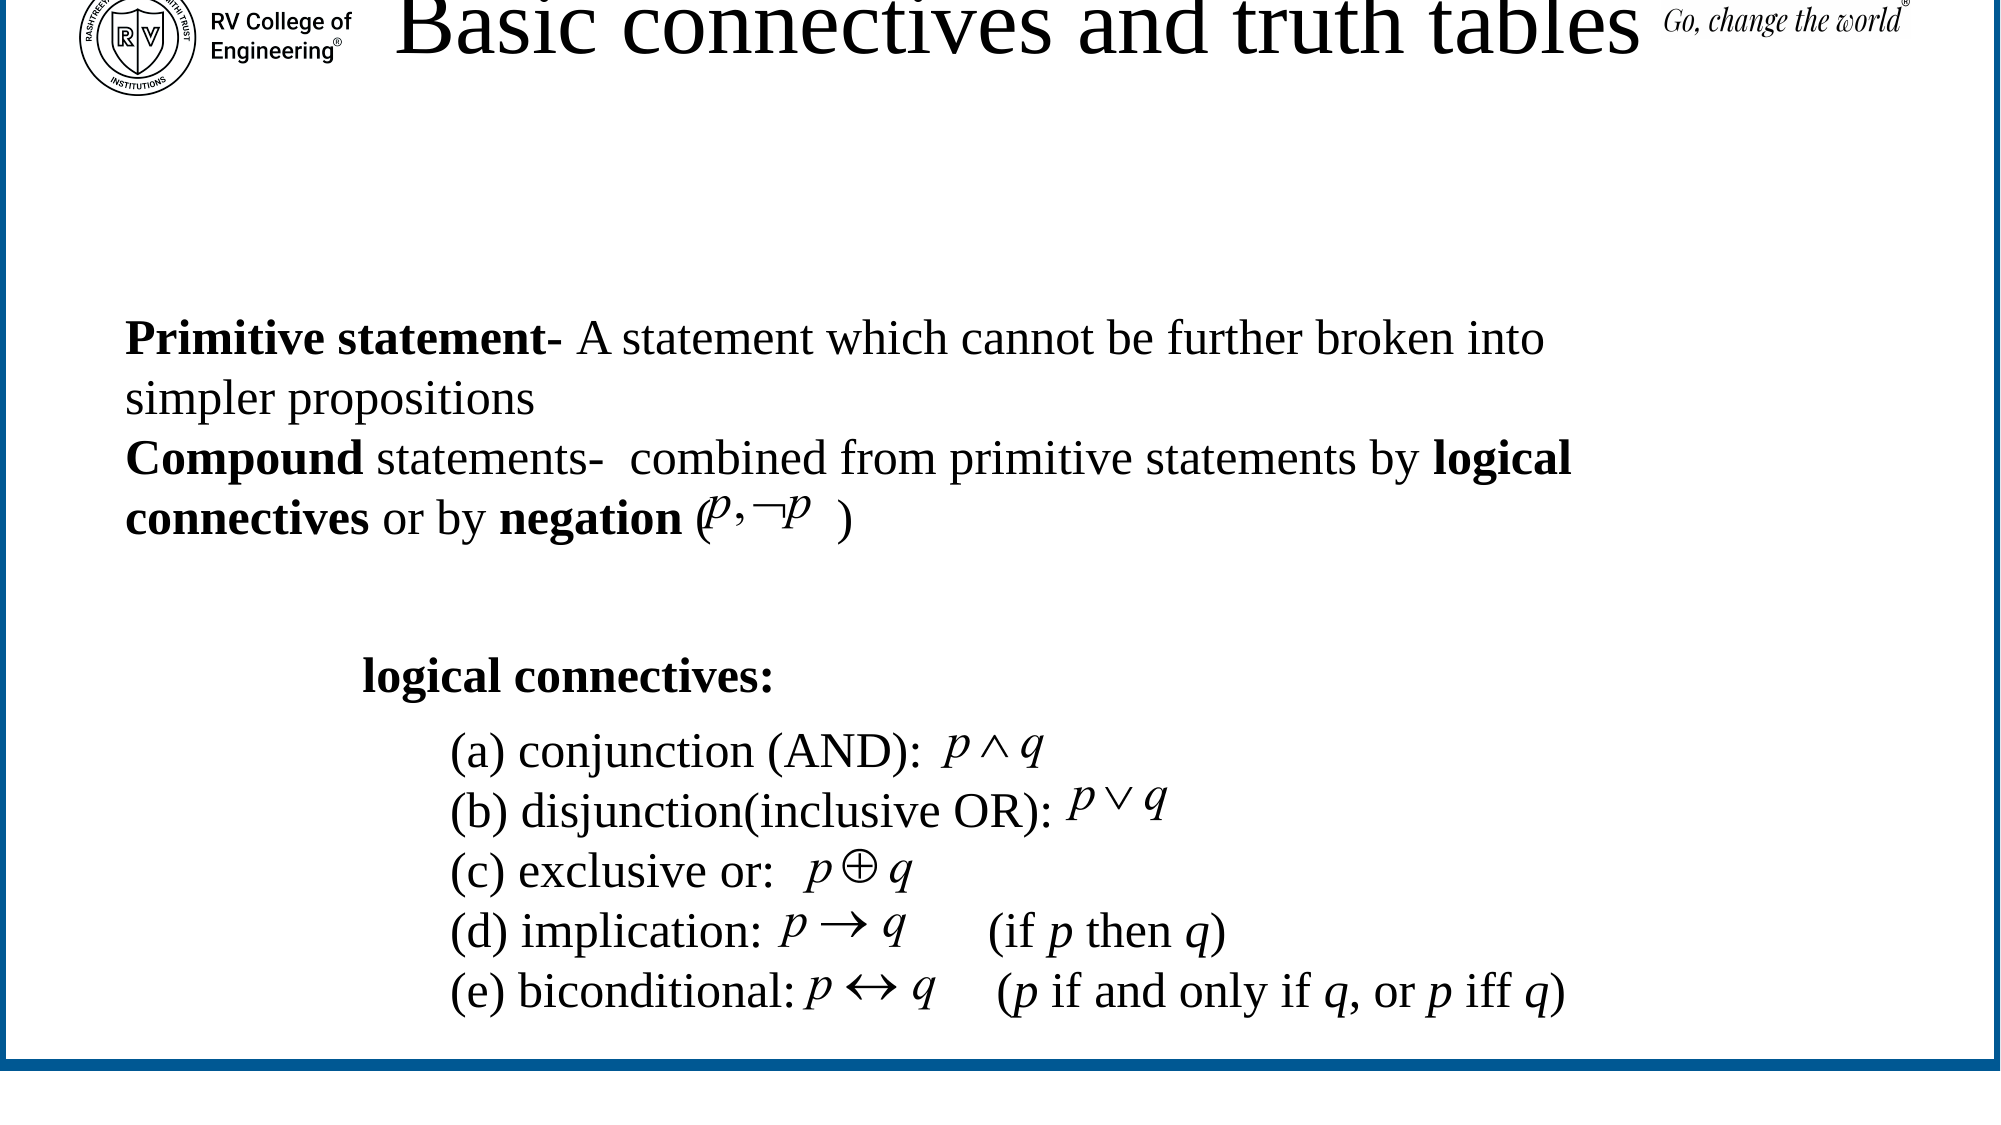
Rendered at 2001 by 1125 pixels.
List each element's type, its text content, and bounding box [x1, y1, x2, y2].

picture [79, 0, 352, 96]
picture [699, 493, 906, 574]
text_box Basic connectives and truth tables [380, 0, 1747, 79]
picture [775, 843, 1047, 1049]
text_box Primitive statement- A statement which cannot be further broken into simpler propositions Compound statements- combined from primitive statements by logical connectives or by negation ( ) [110, 297, 1822, 613]
text_box (a) conjunction (AND): (b) disjunction(inclusive OR): (c) exclusive or: (d) implication: (if p then q) (e) biconditional: (p if and only if q, or p iff q) [435, 710, 1590, 1025]
picture [938, 730, 1286, 861]
text_box logical connectives: [347, 635, 794, 710]
picture [1747, 0, 1911, 39]
